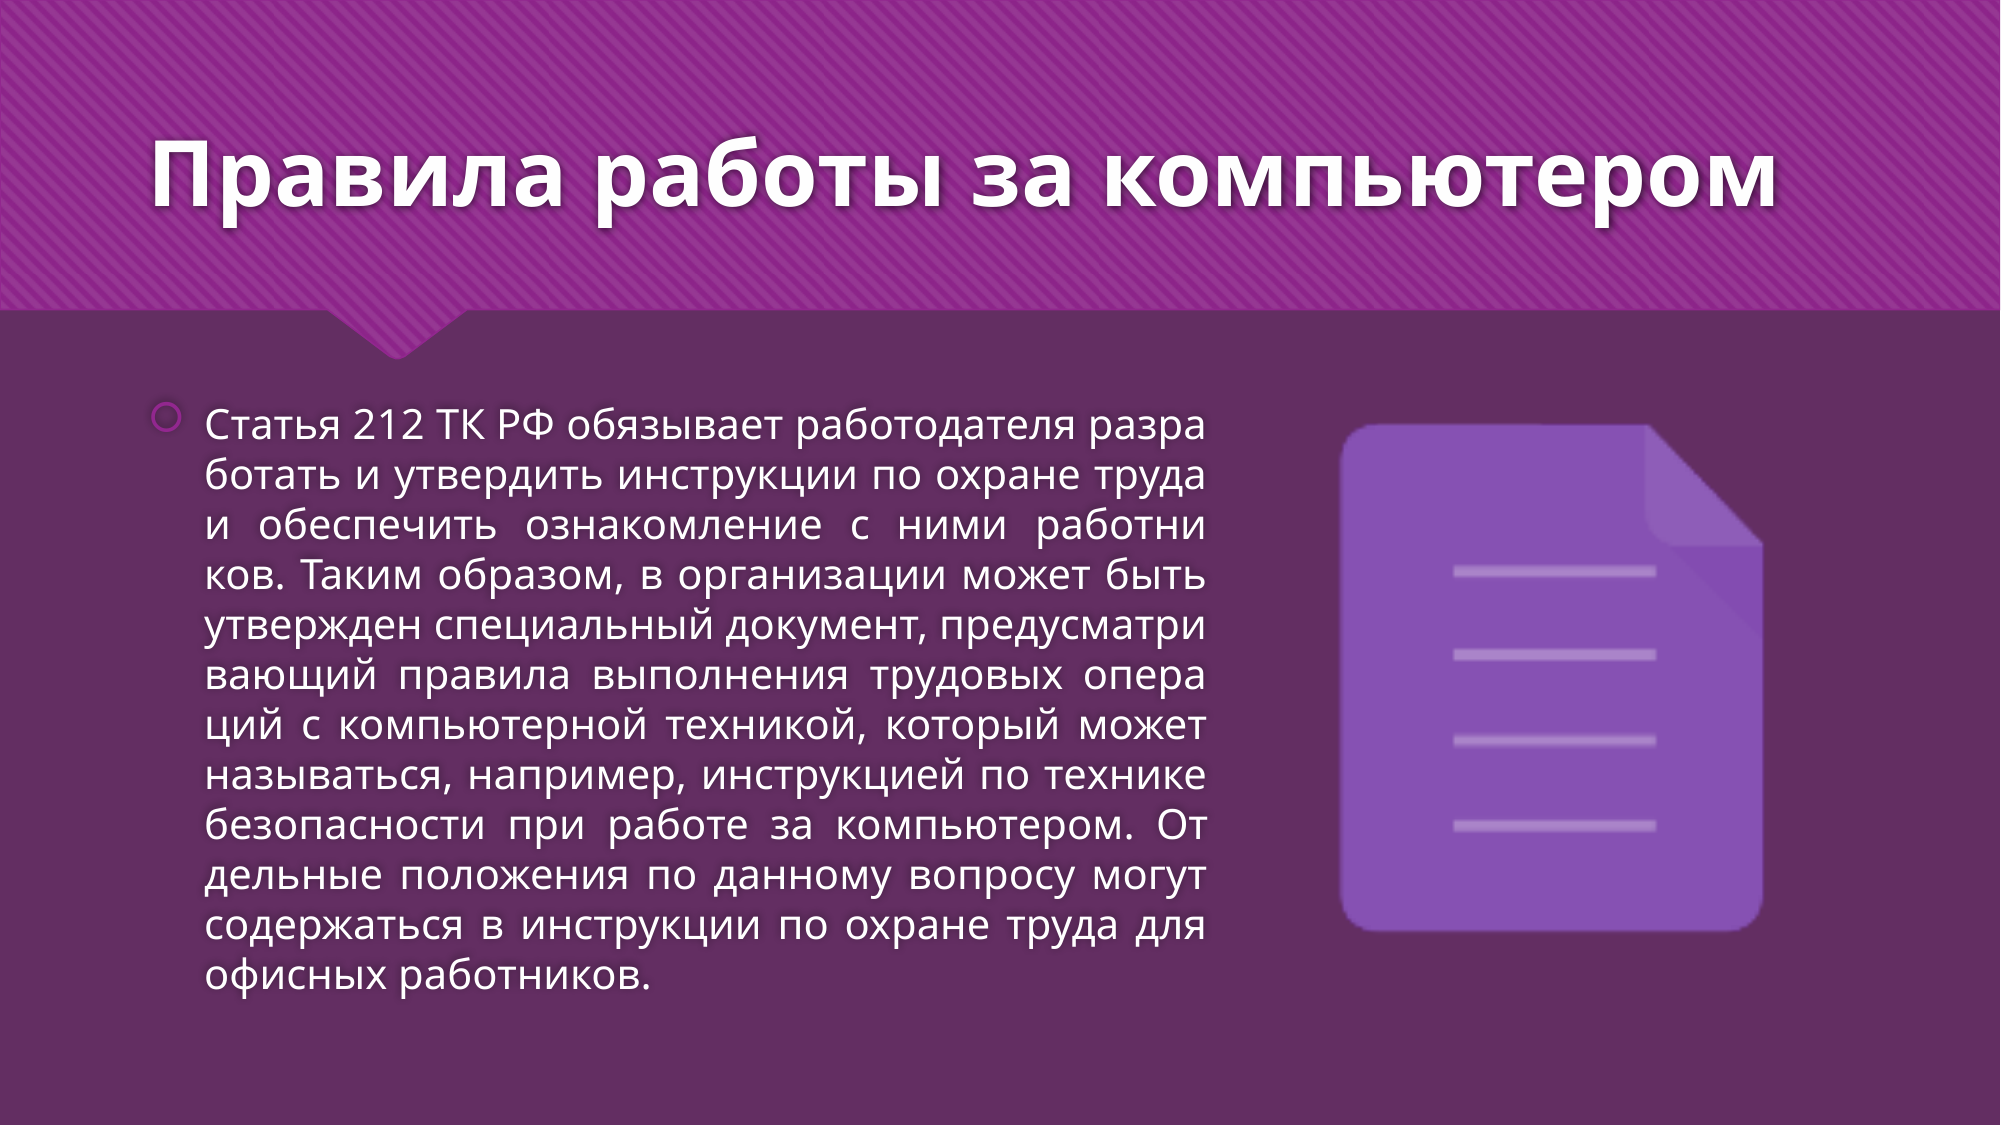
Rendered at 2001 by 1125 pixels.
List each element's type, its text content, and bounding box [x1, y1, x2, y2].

list Ста­тья 212 ТК РФ обя­зы­ва­ет ра­бо­то­да­те­ля раз­ра­бо­тать и утвер­дить ин­струк­ции по охране труда и обес­пе­чить озна­ком­ле­ние с ними ра­бот­ни­ков. Таким об­ра­зом, в ор­га­ни­за­ции может быть утвер­жден спе­ци­аль­ный до­ку­мент, преду­смат­ри­ва­ю­щий пра­ви­ла вы­пол­не­ния тру­до­вых опе­ра­ций с ком­пью­тер­ной тех­ни­кой, ко­то­рый может на­зы­вать­ся, на­при­мер, ин­струк­ци­ей по тех­ни­ке без­опас­но­сти при ра­бо­те за ком­пью­те­ром. От­дель­ные по­ло­же­ния по дан­но­му во­про­су могут со­дер­жать­ся в ин­струк­ции по охране труда для офис­ных ра­бот­ни­ков. [132, 399, 1222, 996]
picture [1237, 399, 1868, 959]
title Правила работы за компьютером [132, 73, 1868, 233]
